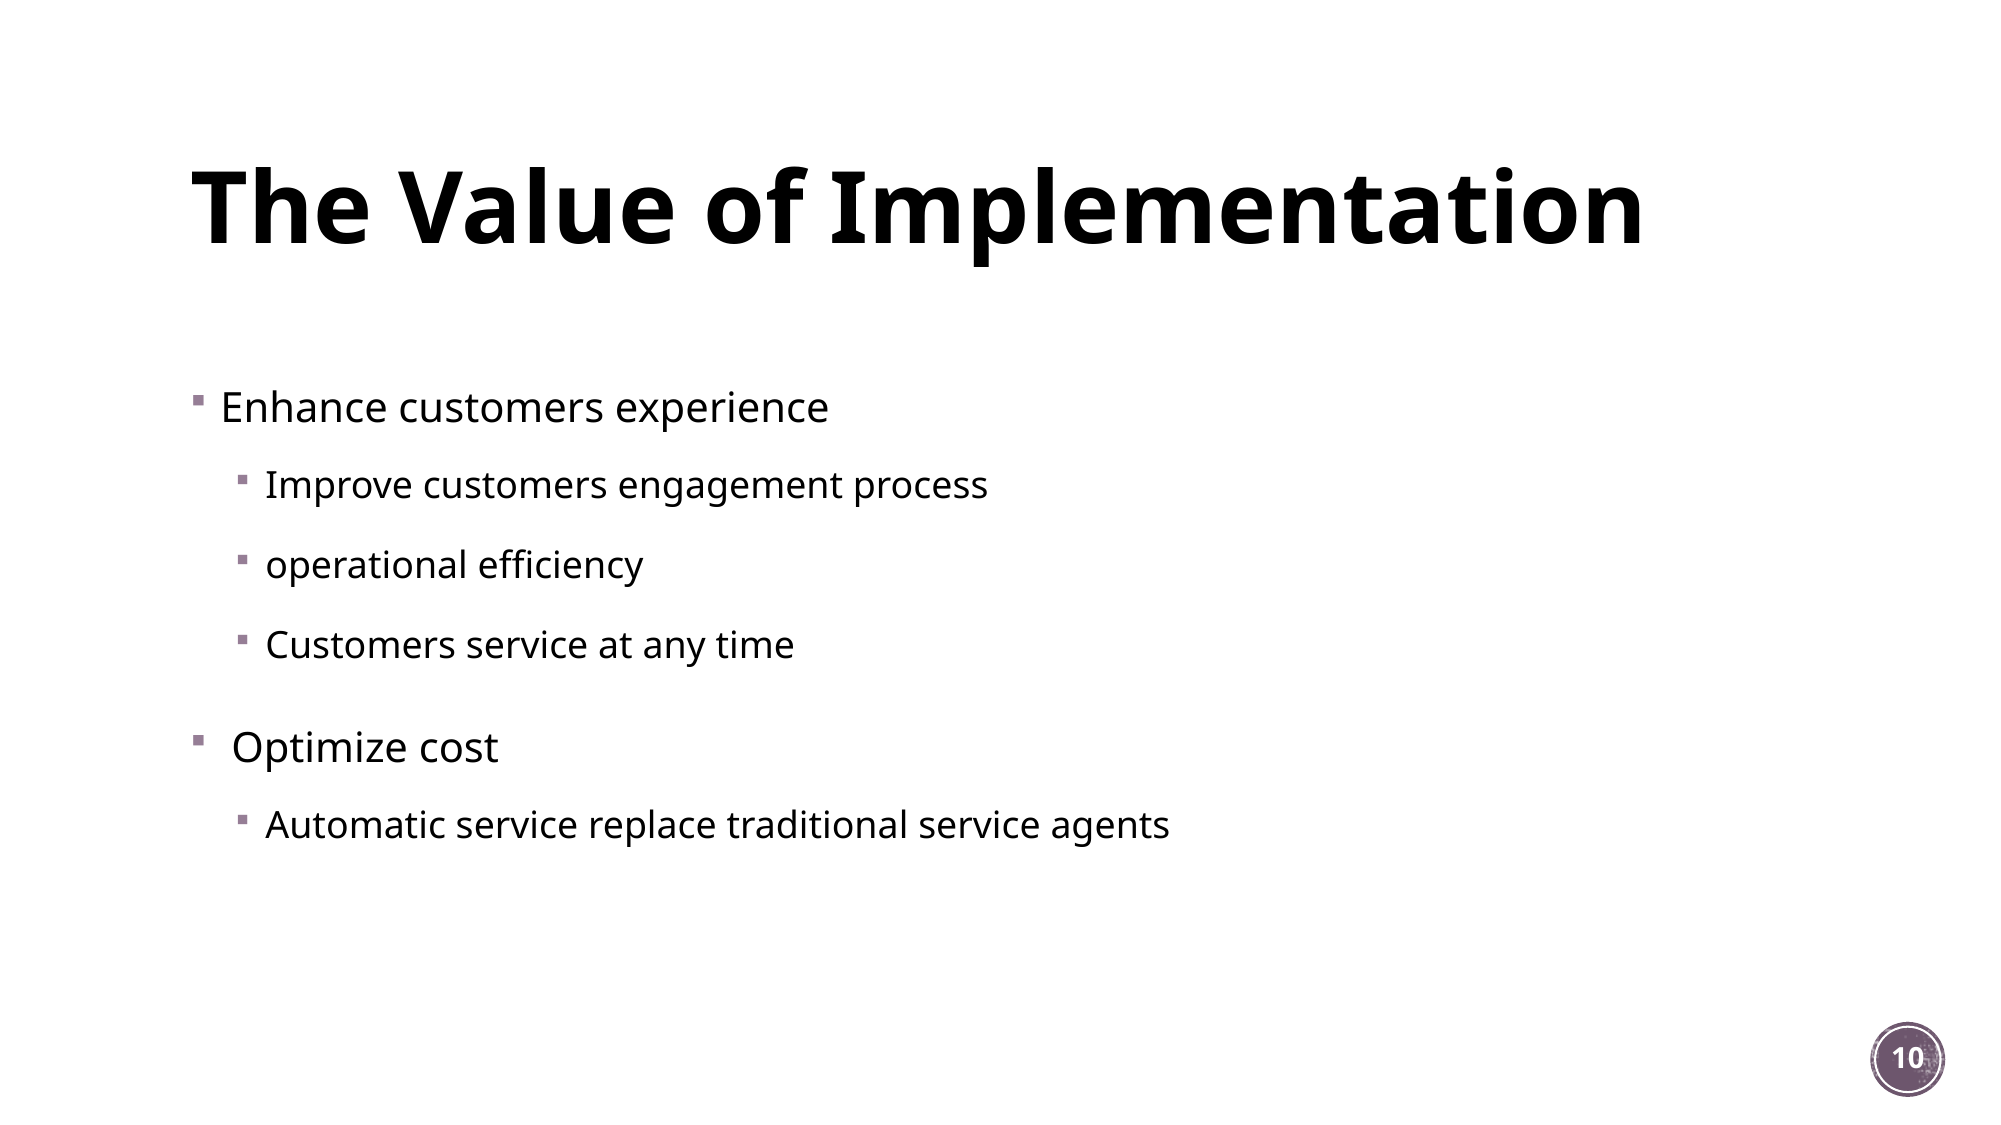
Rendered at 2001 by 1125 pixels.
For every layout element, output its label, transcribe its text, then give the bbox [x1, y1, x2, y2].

list Enhance customers experience Improve customers engagement process operational efficiency Customers service at any time Optimize cost Automatic service replace traditional service agents [175, 348, 1826, 1013]
slide_number 10 [1855, 1028, 1961, 1089]
title The Value of Implementation [175, 79, 1826, 344]
